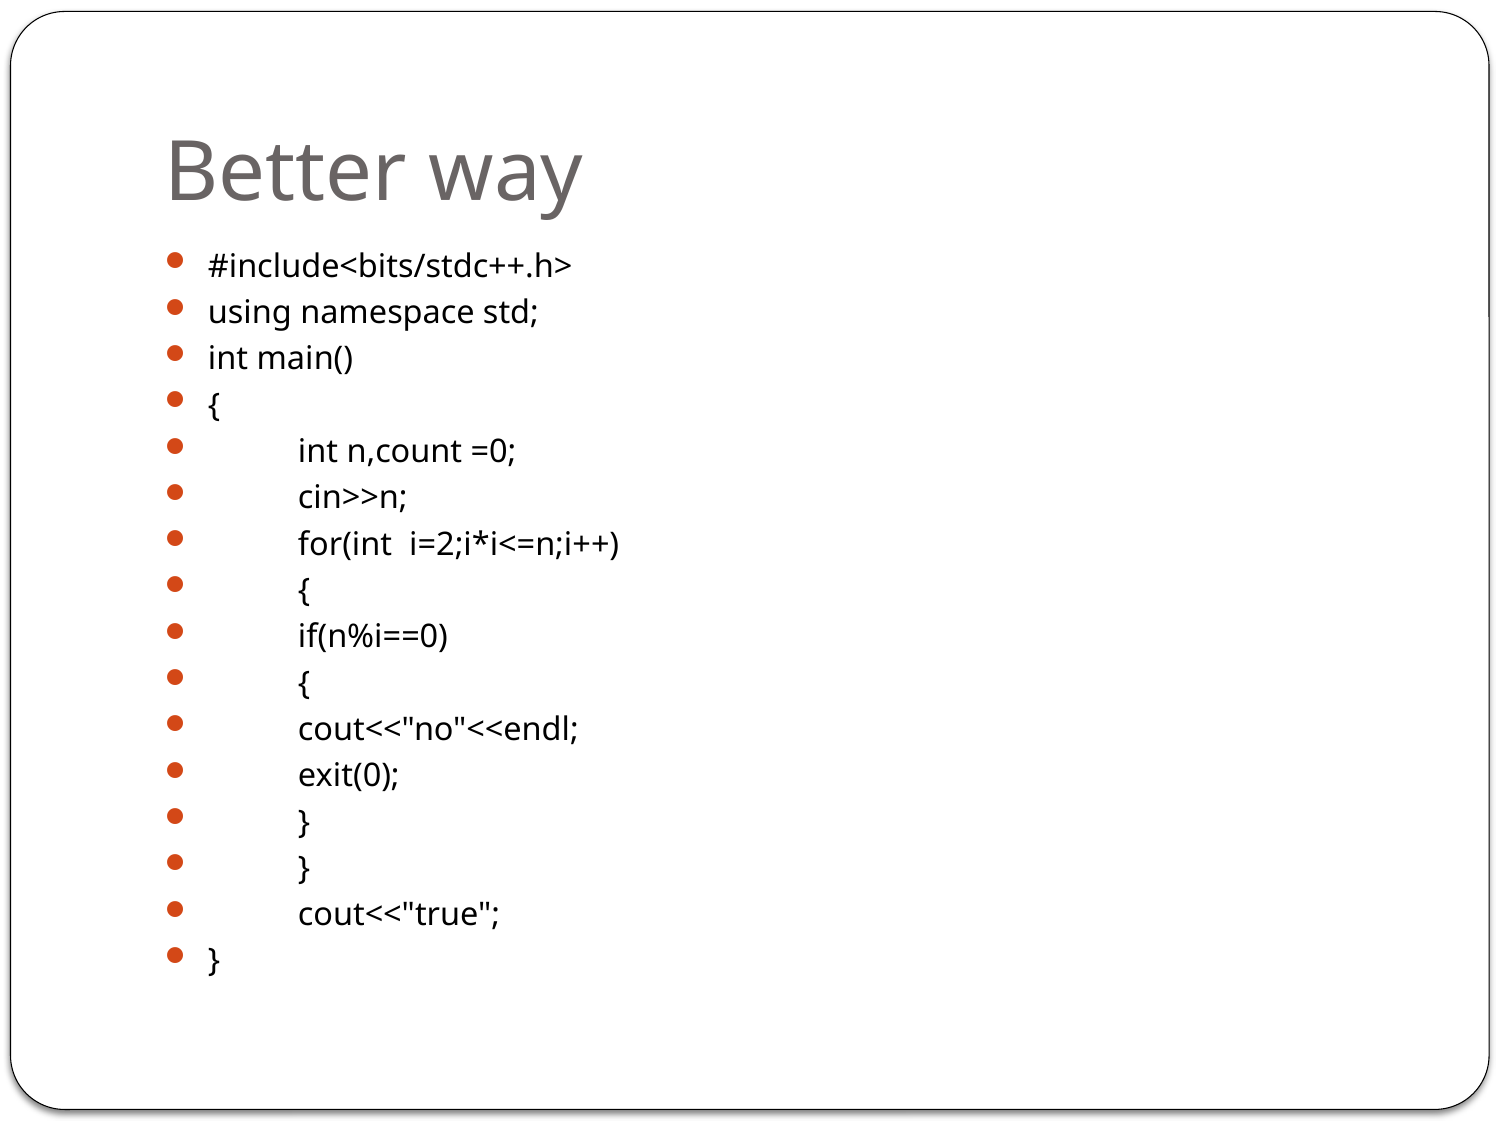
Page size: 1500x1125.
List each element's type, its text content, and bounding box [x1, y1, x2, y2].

title Better way [150, 45, 1425, 233]
list #include<bits/stdc++.h> using namespace std; int main() { int n,count =0; cin>>n; for(int i=2;i*i<=n;i++) { if(n%i==0) { cout<<"no"<<endl; exit(0); } } cout<<"true"; } [150, 237, 1425, 988]
